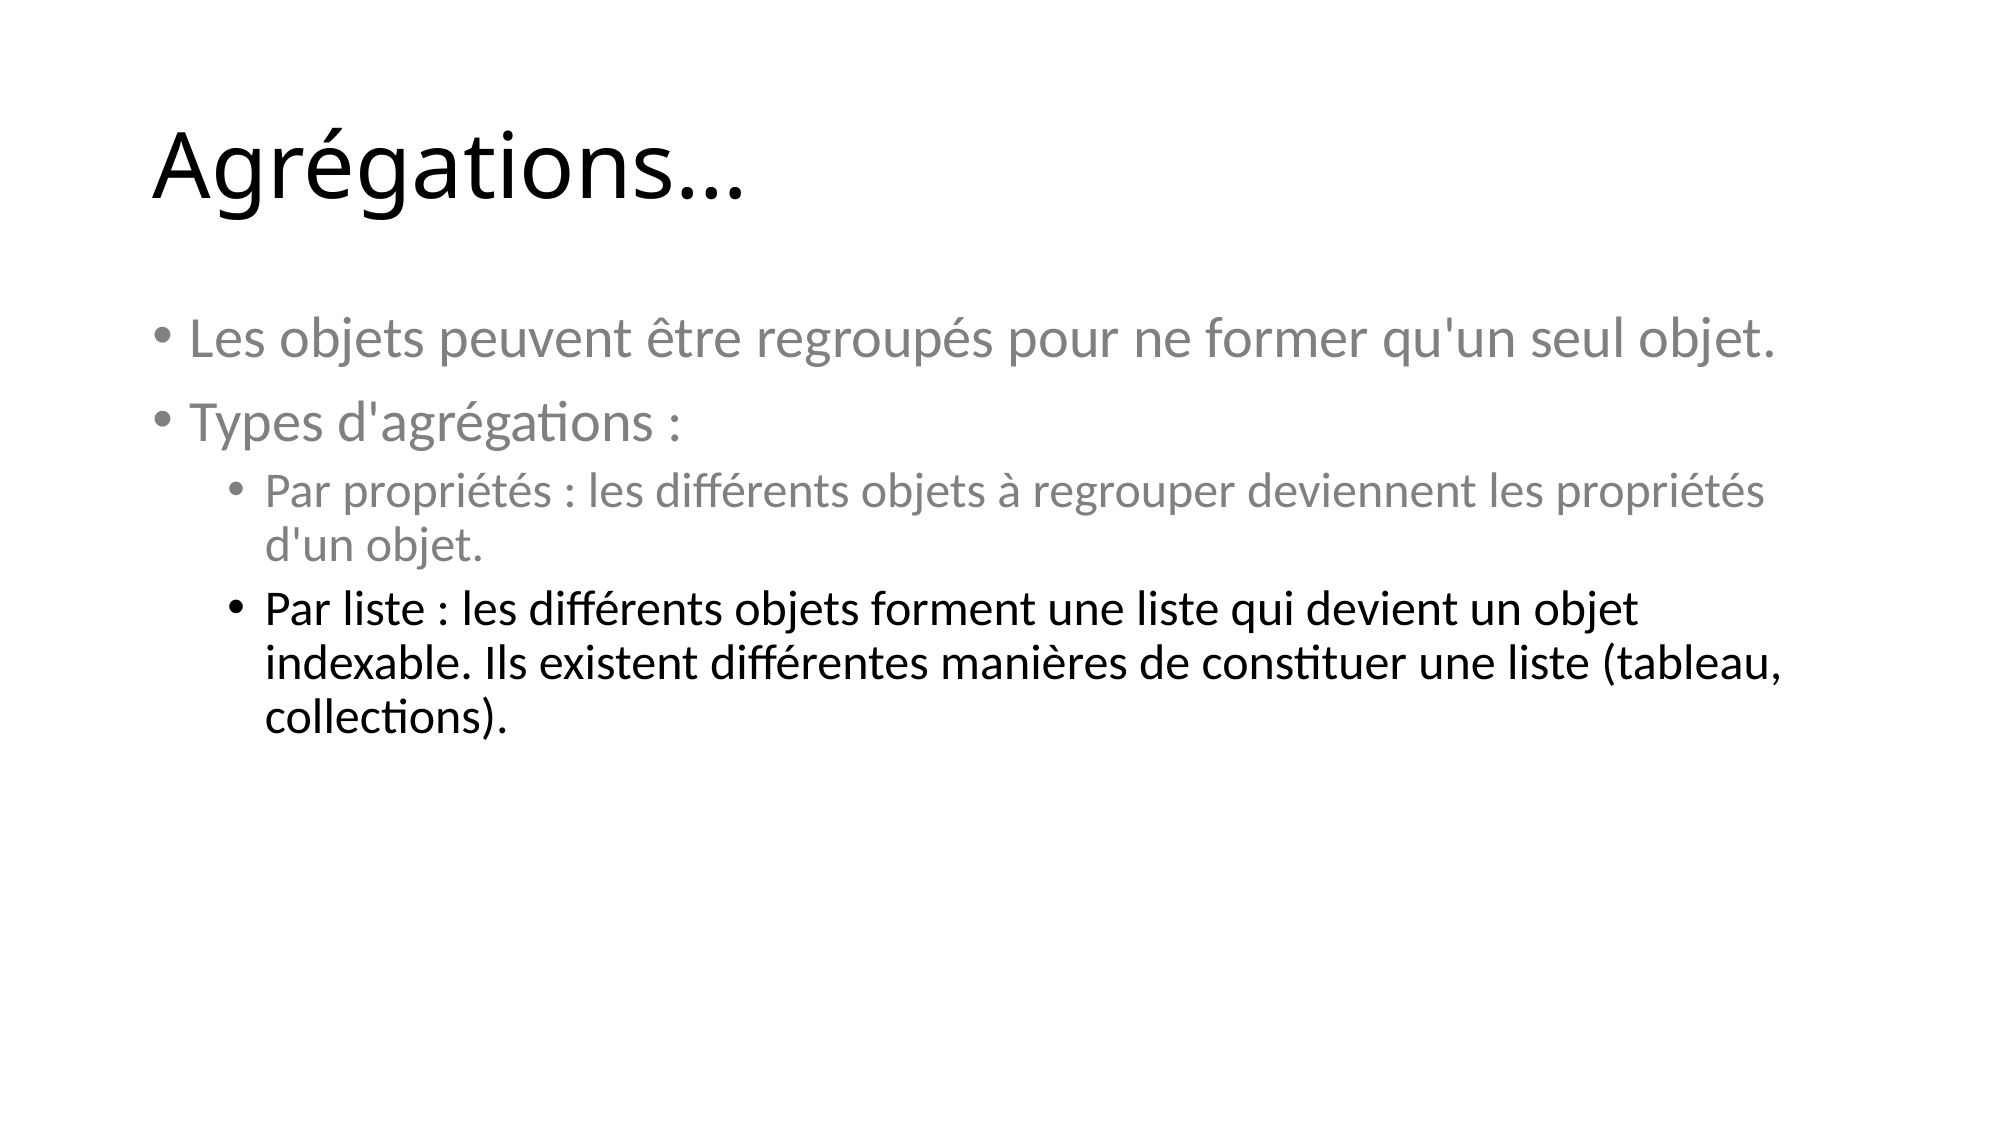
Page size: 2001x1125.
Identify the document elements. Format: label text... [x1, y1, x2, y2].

list Les objets peuvent être regroupés pour ne former qu'un seul objet. Types d'agrégations : Par propriétés : les différents objets à regrouper deviennent les propriétés d'un objet. Par liste : les différents objets forment une liste qui devient un objet indexable. Ils existent différentes manières de constituer une liste (tableau, collections). [137, 299, 1863, 1014]
title Agrégations… [137, 59, 1863, 278]
